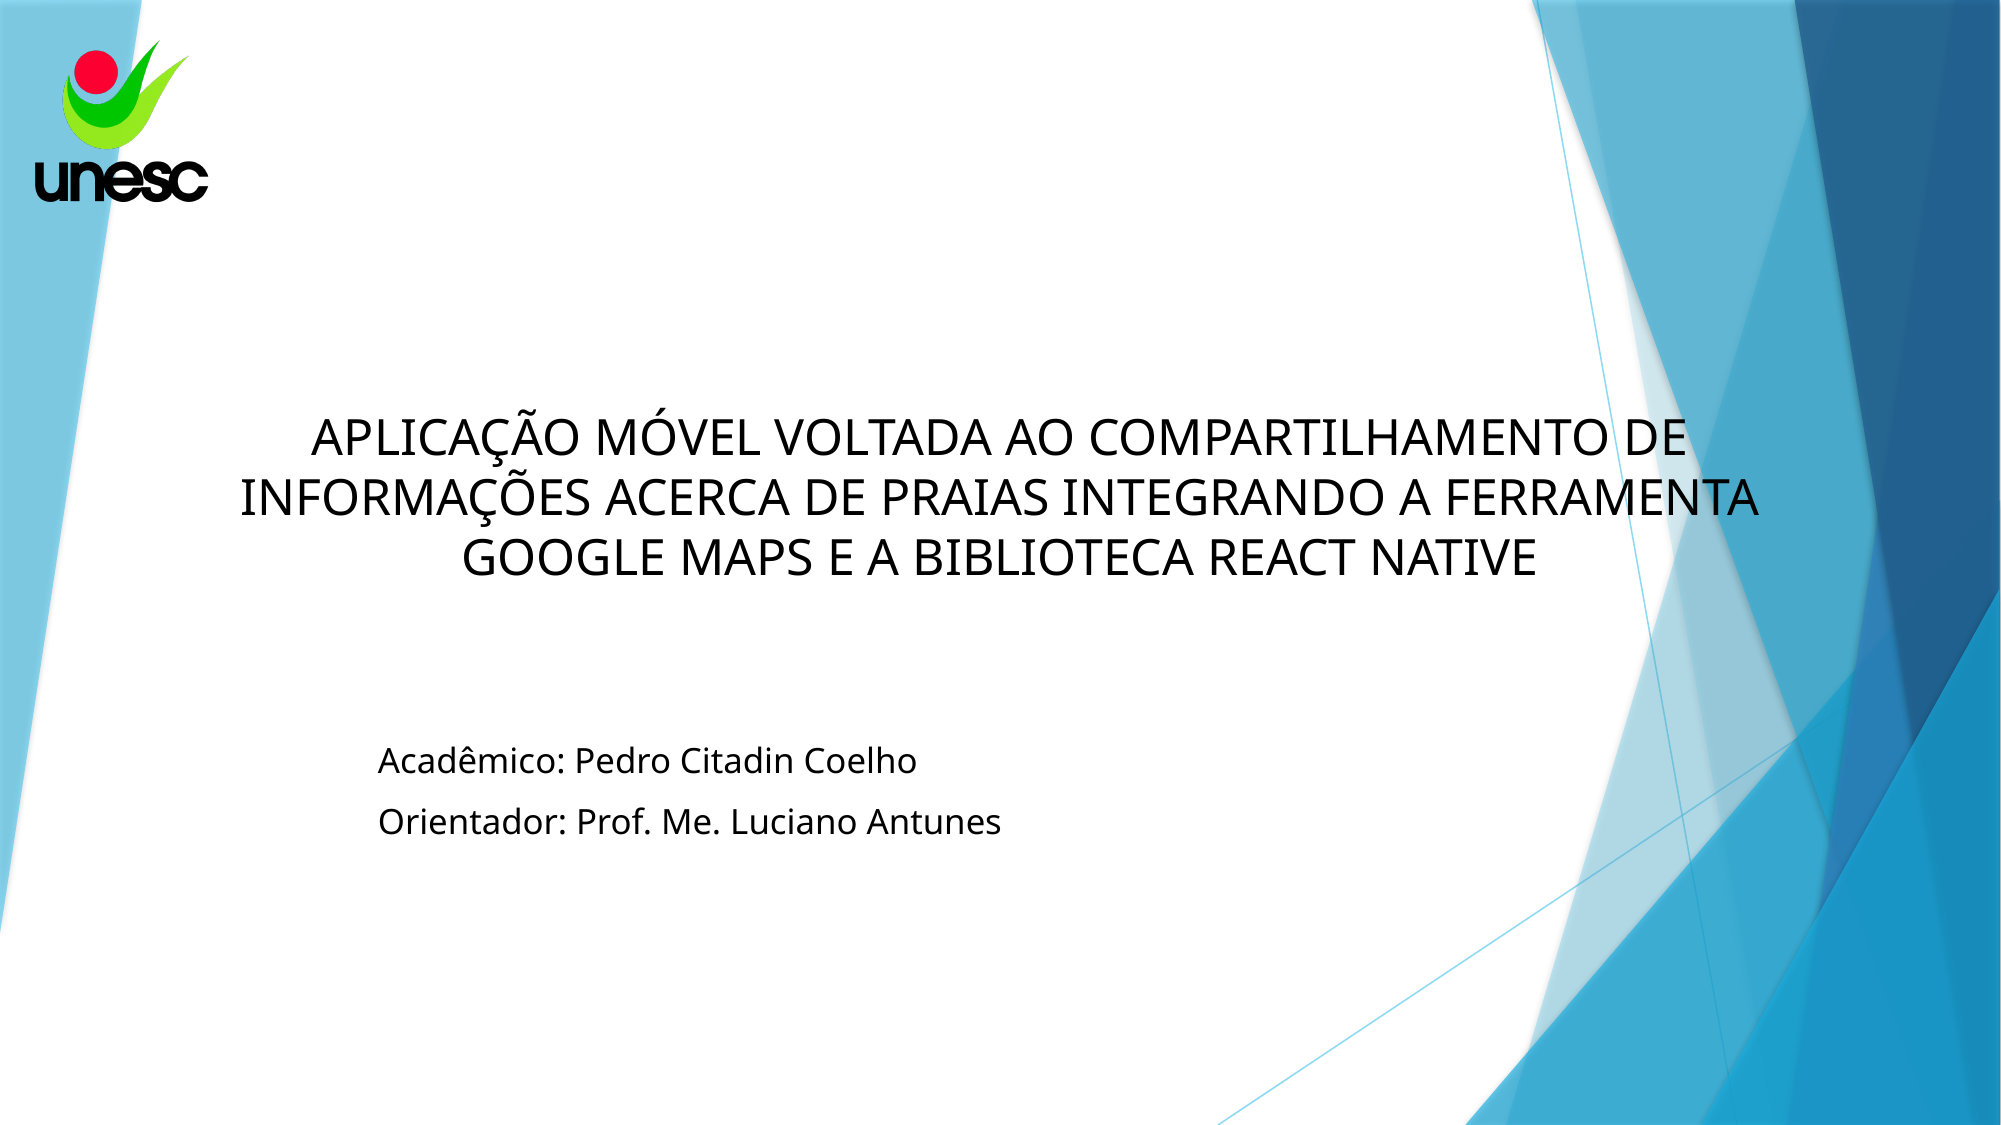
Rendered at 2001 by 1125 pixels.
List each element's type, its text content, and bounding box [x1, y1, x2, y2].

title APLICAÇÃO MÓVEL VOLTADA AO COMPARTILHAMENTO DE INFORMAÇÕES ACERCA DE PRAIAS INTEGRANDO A FERRAMENTA GOOGLE MAPS E A BIBLIOTECA REACT NATIVE [207, 372, 1793, 643]
picture [0, 0, 243, 243]
subtitle Acadêmico: Pedro Citadin Coelho Orientador: Prof. Me. Luciano Antunes [362, 670, 1638, 851]
